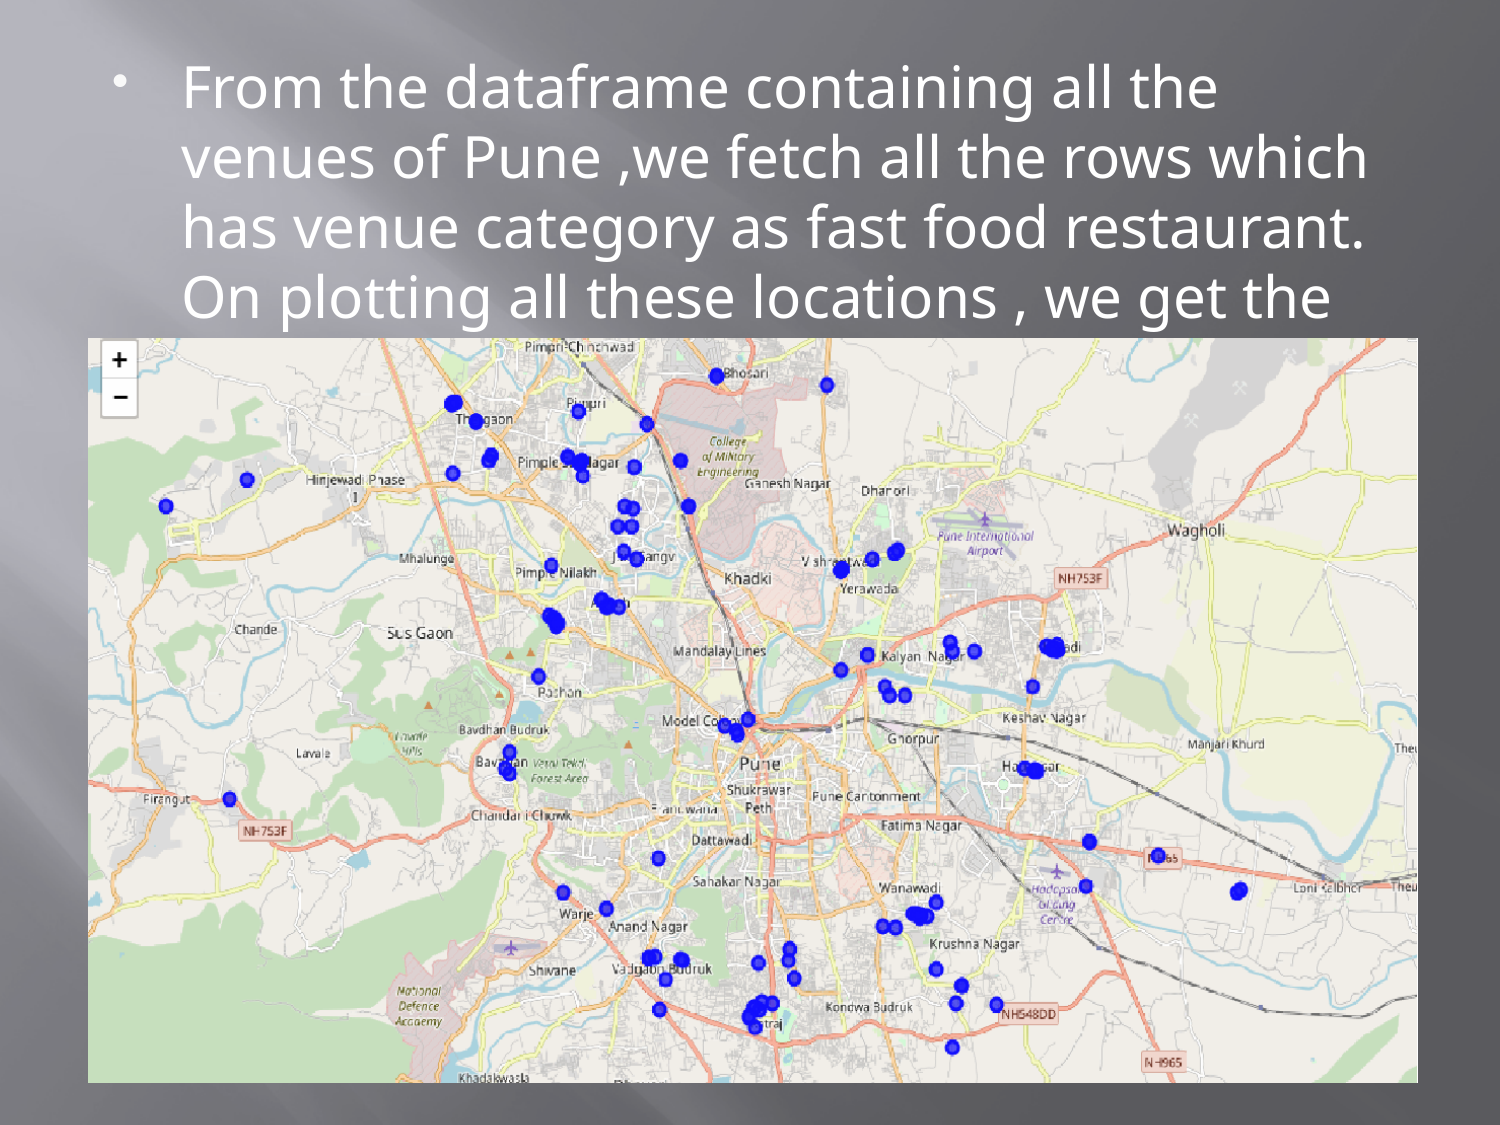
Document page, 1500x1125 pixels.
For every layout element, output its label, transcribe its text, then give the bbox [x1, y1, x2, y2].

list From the dataframe containing all the venues of Pune ,we fetch all the rows which has venue category as fast food restaurant. On plotting all these locations , we get the below map [76, 42, 1418, 362]
picture [88, 337, 1418, 1084]
